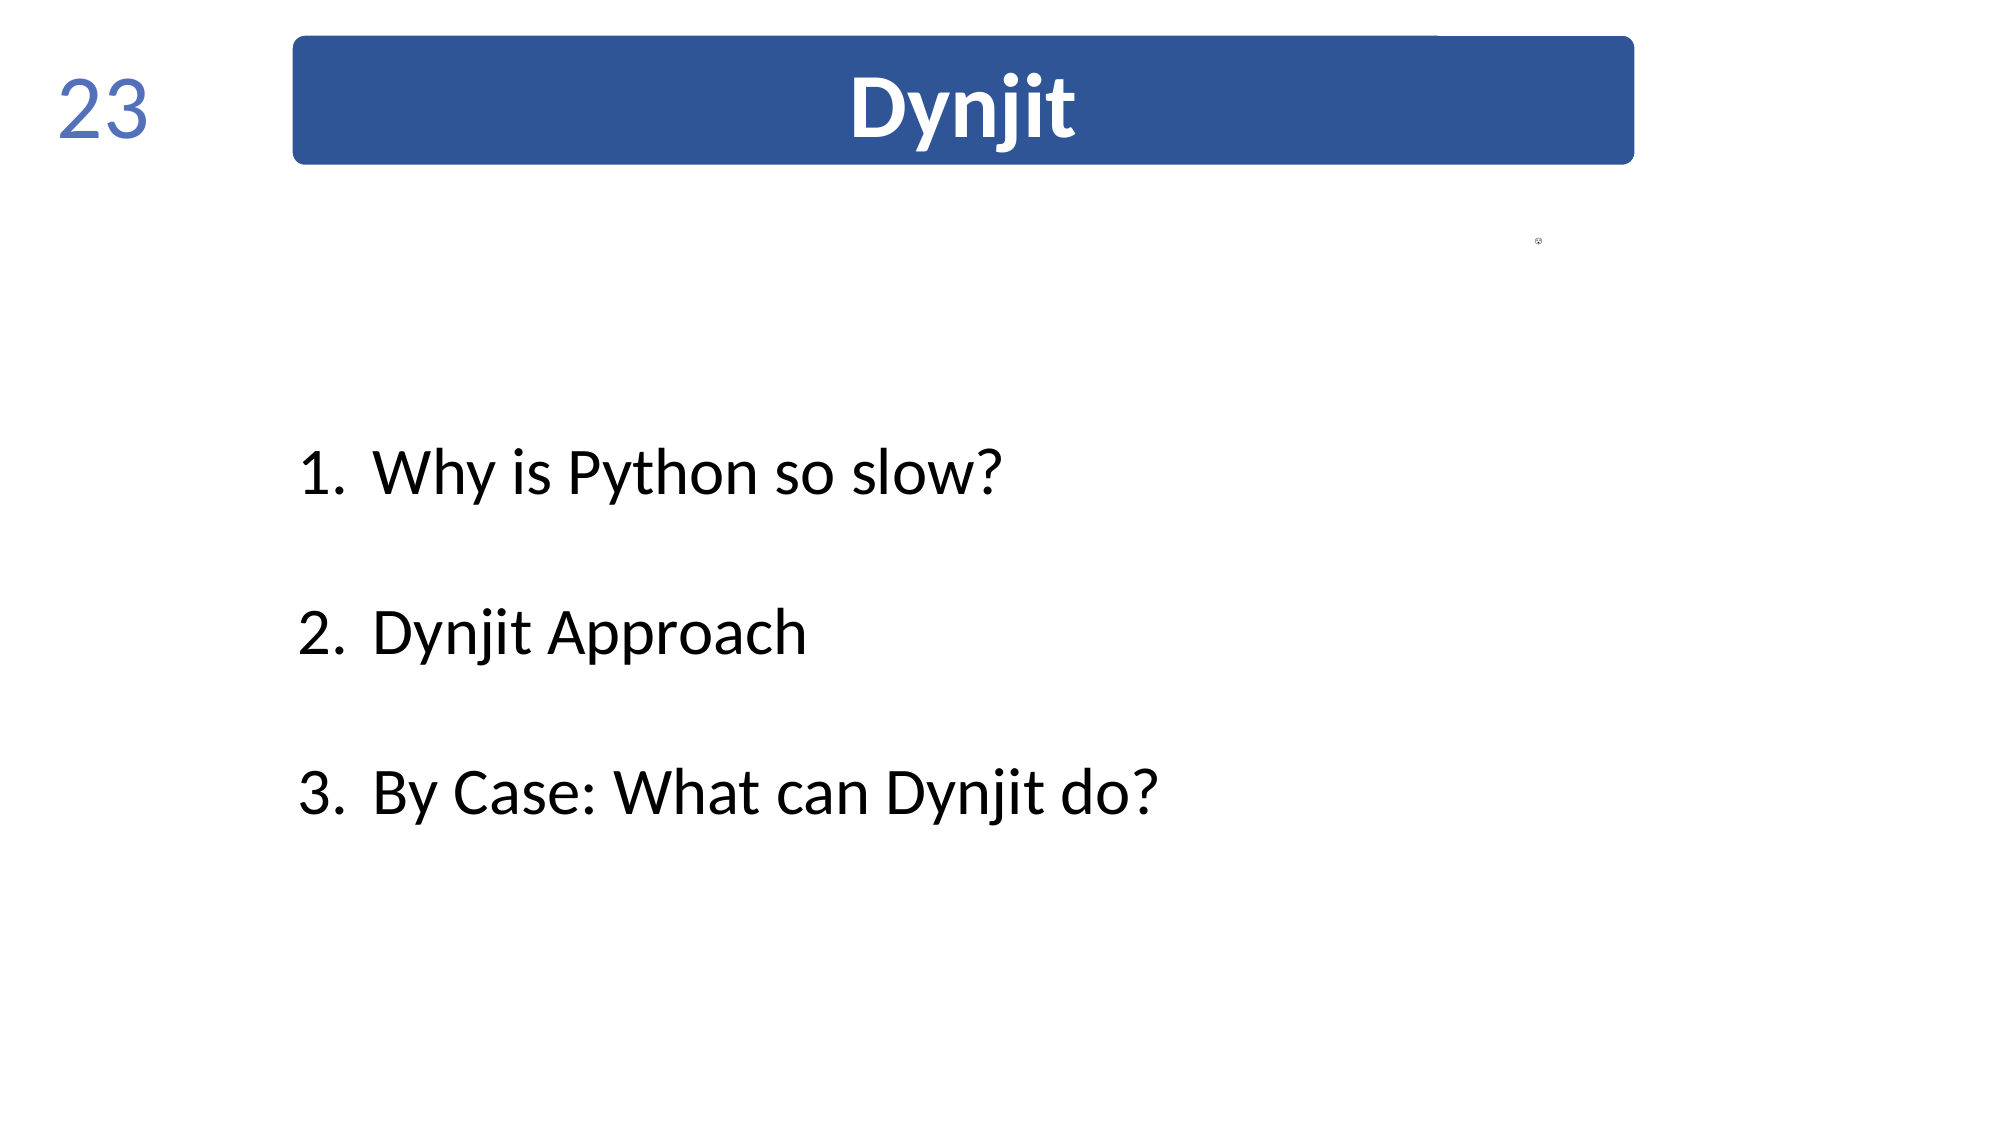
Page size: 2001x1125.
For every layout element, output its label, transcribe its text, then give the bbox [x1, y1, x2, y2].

text_box Dynjit [290, 33, 1637, 167]
slide_number 23 [0, 72, 165, 132]
picture [1534, 237, 1543, 245]
text_box Why is Python so slow? Dynjit Approach By Case: What can Dynjit do? [283, 340, 1780, 835]
